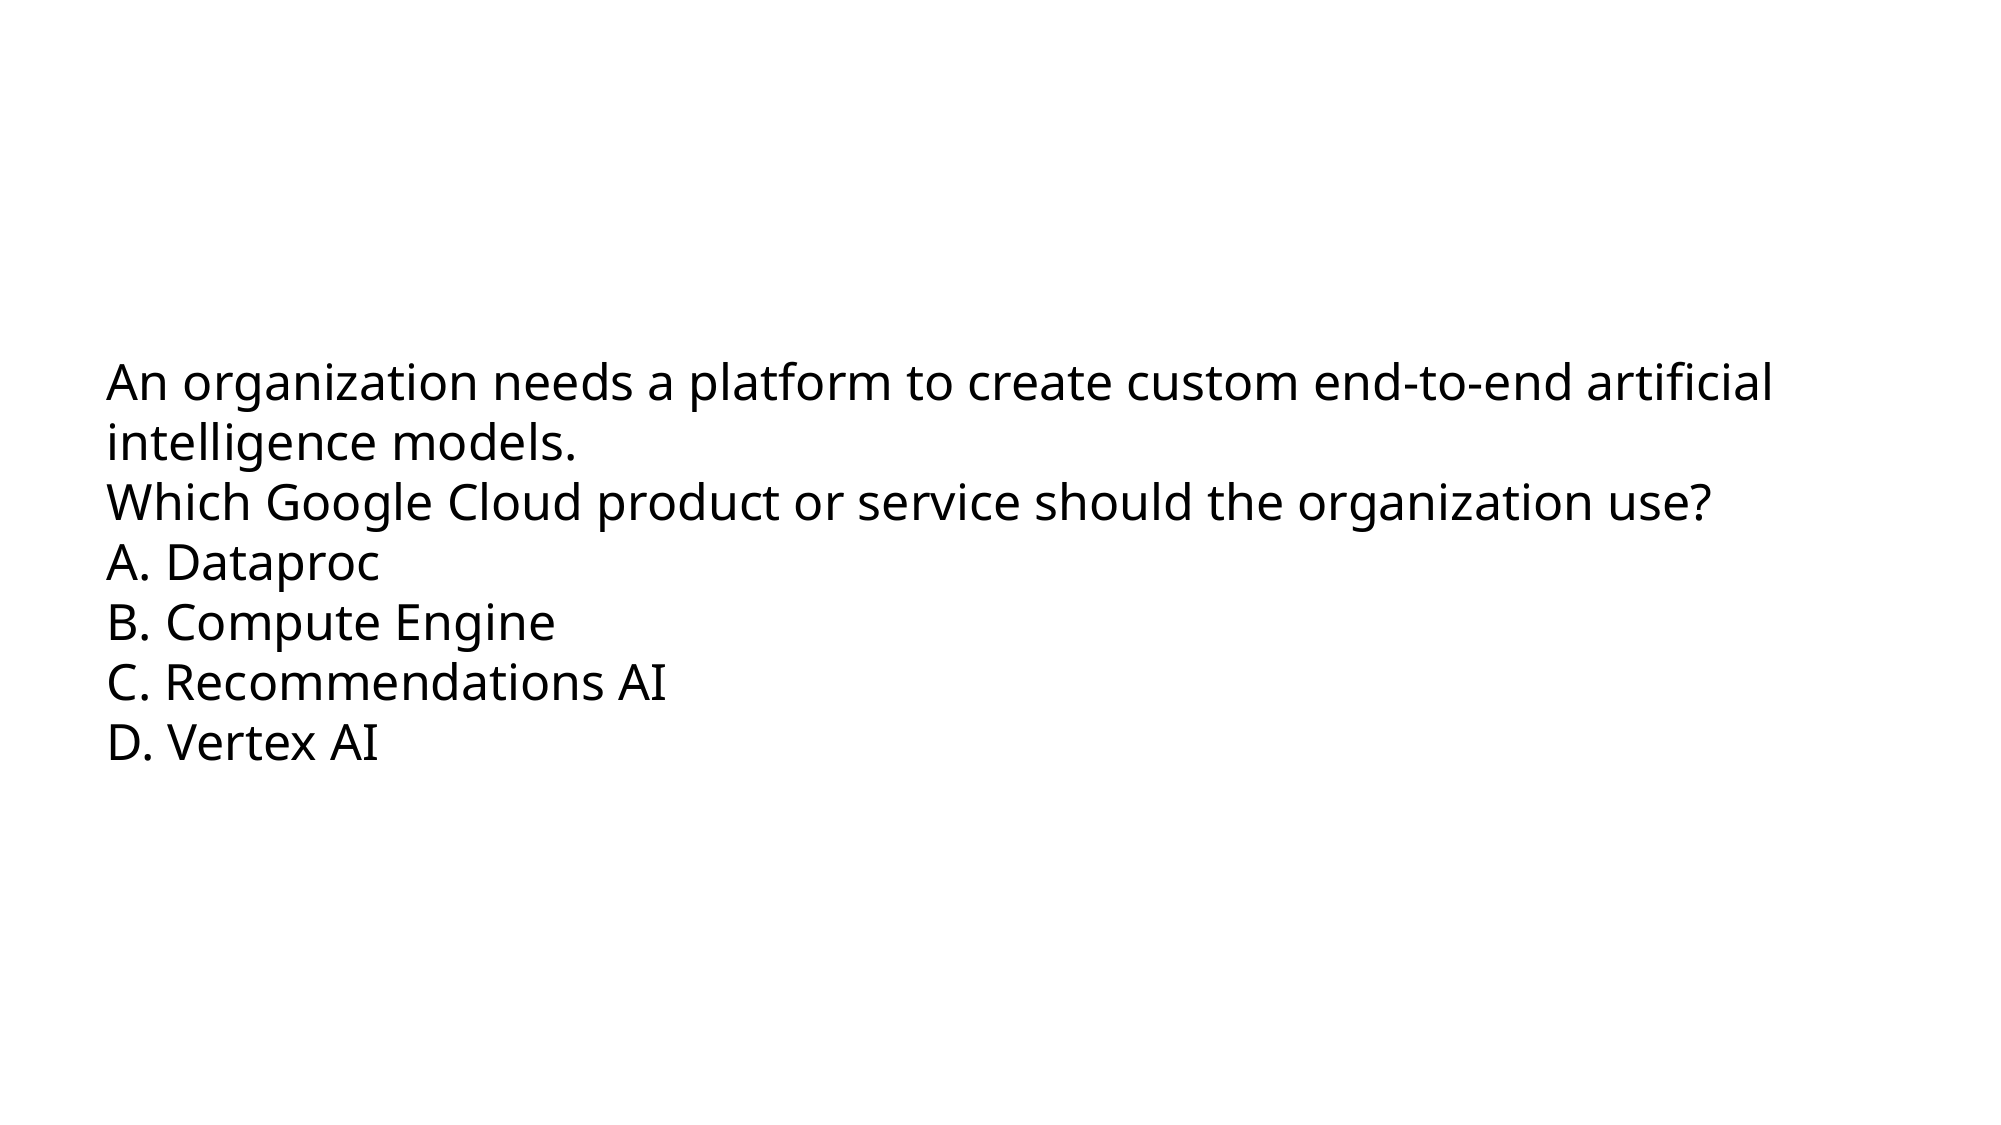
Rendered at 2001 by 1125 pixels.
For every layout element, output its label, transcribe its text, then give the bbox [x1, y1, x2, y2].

text_box An organization needs a platform to create custom end-to-end artificial intelligence models. Which Google Cloud product or service should the organization use? A. Dataproc B. Compute Engine C. Recommendations AI D. Vertex AI [92, 342, 1908, 778]
